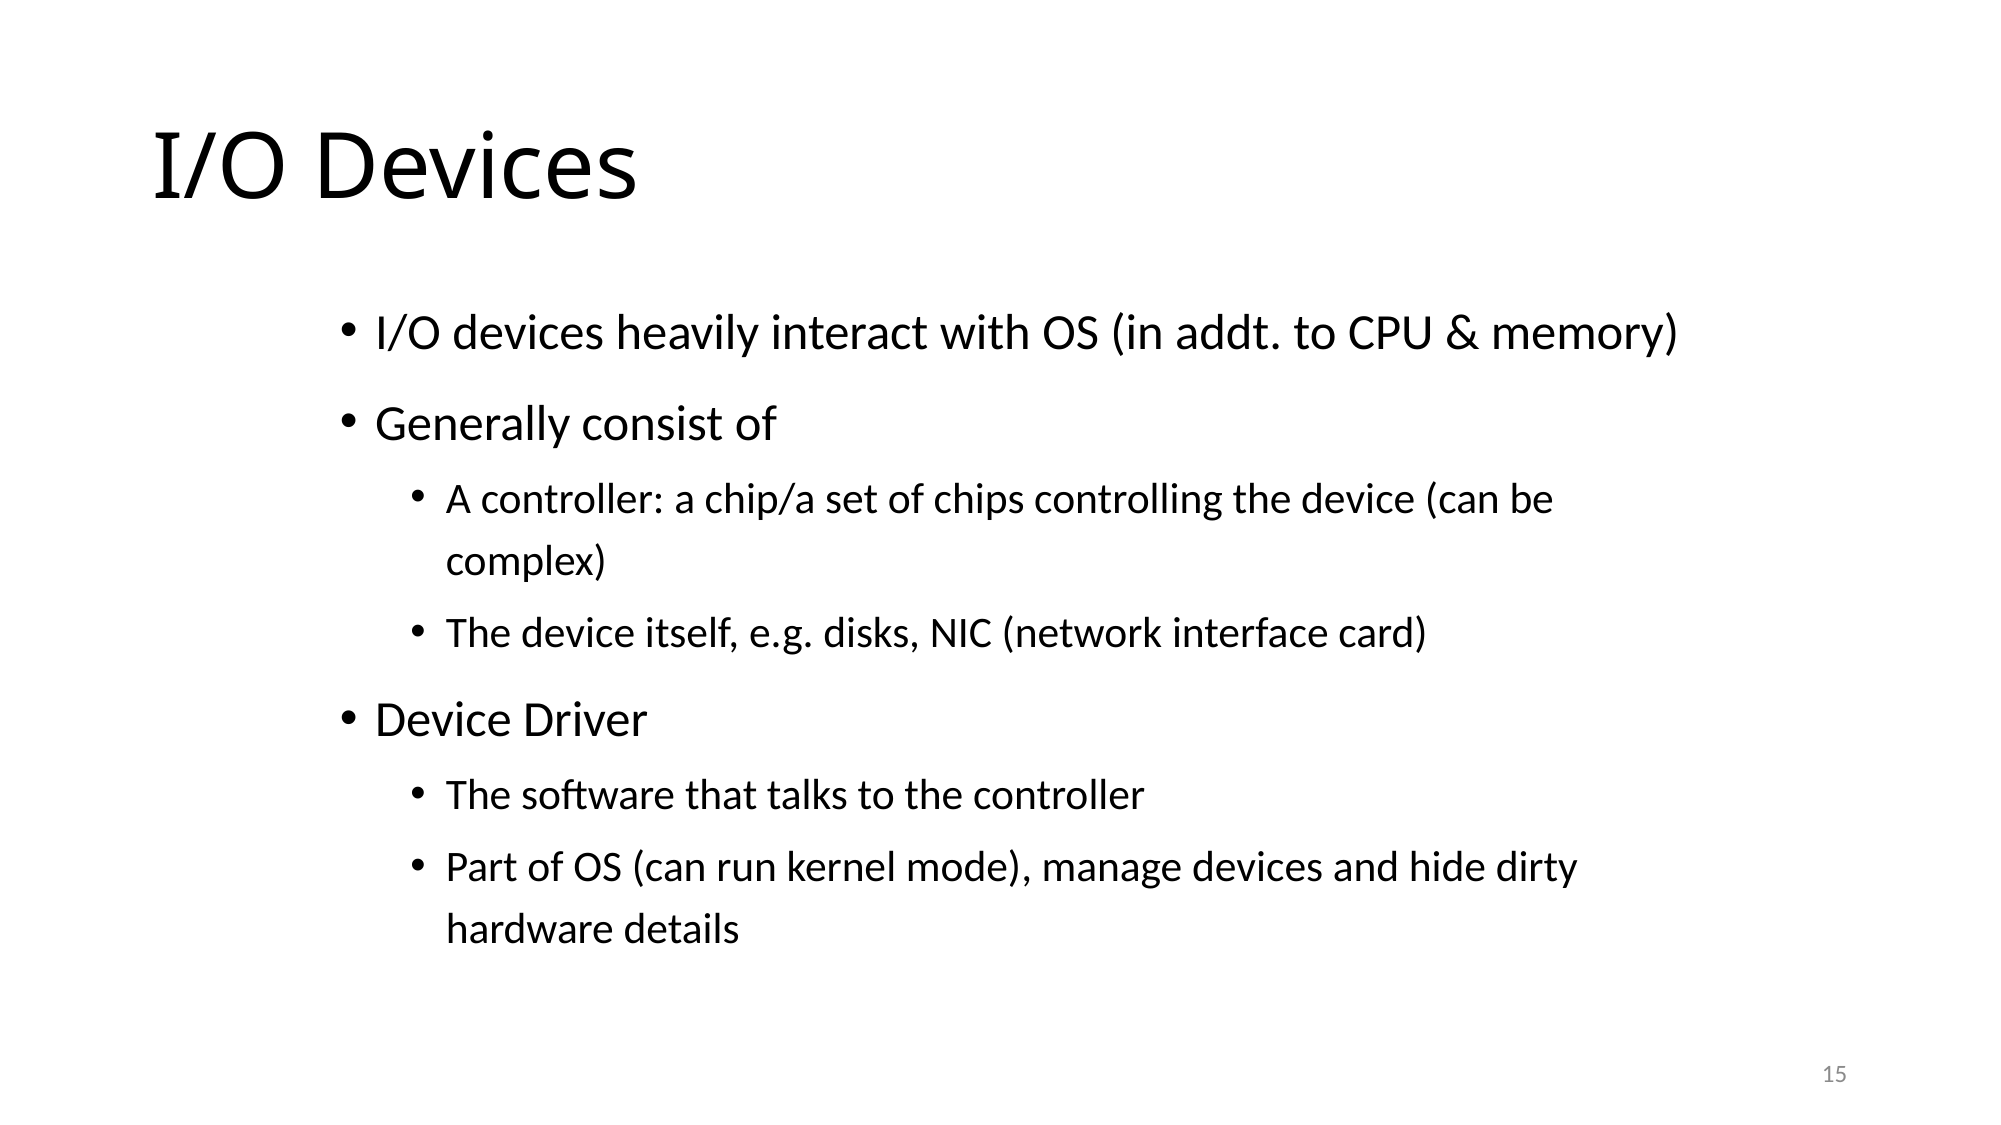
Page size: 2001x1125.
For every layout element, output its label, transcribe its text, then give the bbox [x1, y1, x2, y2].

list I/O devices heavily interact with OS (in addt. to CPU & memory) Generally consist of A controller: a chip/a set of chips controlling the device (can be complex) The device itself, e.g. disks, NIC (network interface card) Device Driver The software that talks to the controller Part of OS (can run kernel mode), manage devices and hide dirty hardware details [324, 279, 1711, 1029]
title I/O Devices [137, 59, 1863, 278]
slide_number 15 [1412, 1042, 1863, 1103]
